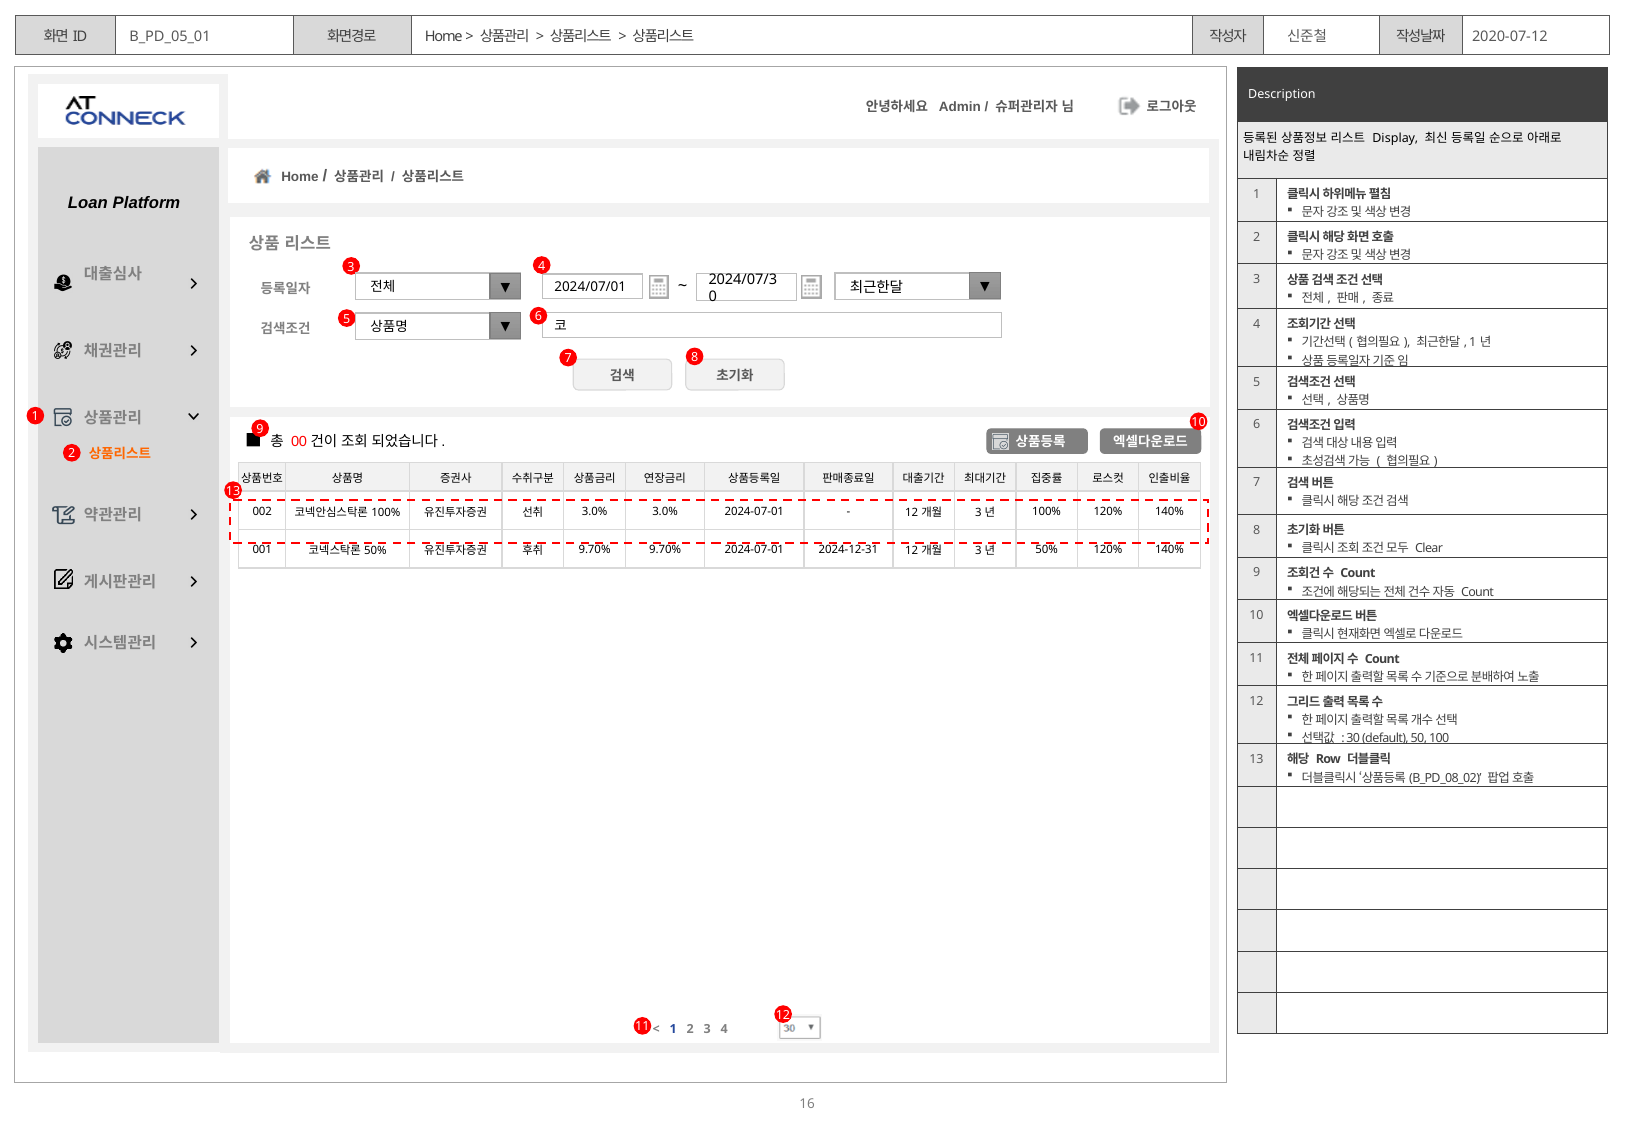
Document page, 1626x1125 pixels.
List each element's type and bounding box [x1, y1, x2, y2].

table_cell [1277, 222, 1607, 263]
picture [777, 1014, 822, 1041]
text_box [410, 17, 1138, 54]
table_cell [1238, 468, 1276, 514]
table_cell [1238, 952, 1276, 992]
text_box [115, 17, 277, 54]
table_cell [1277, 179, 1607, 221]
table_cell [1277, 869, 1607, 909]
table_cell [1277, 993, 1607, 1033]
table_cell [1277, 910, 1607, 951]
table_cell [1238, 643, 1276, 685]
table_cell [1277, 558, 1607, 599]
picture [991, 433, 1009, 450]
table_cell [1238, 828, 1276, 868]
table_cell [1277, 952, 1607, 992]
table_cell [1238, 744, 1276, 786]
table_cell [1277, 643, 1607, 685]
table_cell [1238, 515, 1276, 557]
text_box [1273, 17, 1378, 54]
text_box [781, 1088, 830, 1122]
table_header [1238, 68, 1607, 121]
table_cell [1277, 410, 1607, 467]
table_cell [1277, 309, 1607, 366]
table_cell [1277, 744, 1607, 786]
table_cell [1277, 468, 1607, 514]
table_cell [1238, 686, 1276, 743]
picture [248, 165, 273, 186]
table_cell [1238, 222, 1276, 263]
table_cell [1238, 558, 1276, 599]
table_cell [1238, 367, 1276, 409]
table_cell [1277, 828, 1607, 868]
table_cell [1238, 410, 1276, 467]
table_cell [1277, 264, 1607, 308]
table_cell [1238, 264, 1276, 308]
table_cell [1238, 910, 1276, 951]
text_box [1458, 17, 1563, 54]
table_cell [1238, 309, 1276, 366]
table_cell [1238, 787, 1276, 827]
table_cell [1238, 993, 1276, 1033]
table_cell [1277, 600, 1607, 642]
table_cell [1277, 787, 1607, 827]
table_cell [1277, 367, 1607, 409]
text_box [26, 78, 1216, 1049]
table_cell [1277, 515, 1607, 557]
table_cell [1238, 179, 1276, 221]
table_cell [1277, 686, 1607, 743]
table_cell [1238, 869, 1276, 909]
text_box [865, 79, 1238, 132]
table_cell [1238, 600, 1276, 642]
table_cell [1238, 122, 1607, 178]
picture [61, 94, 188, 127]
